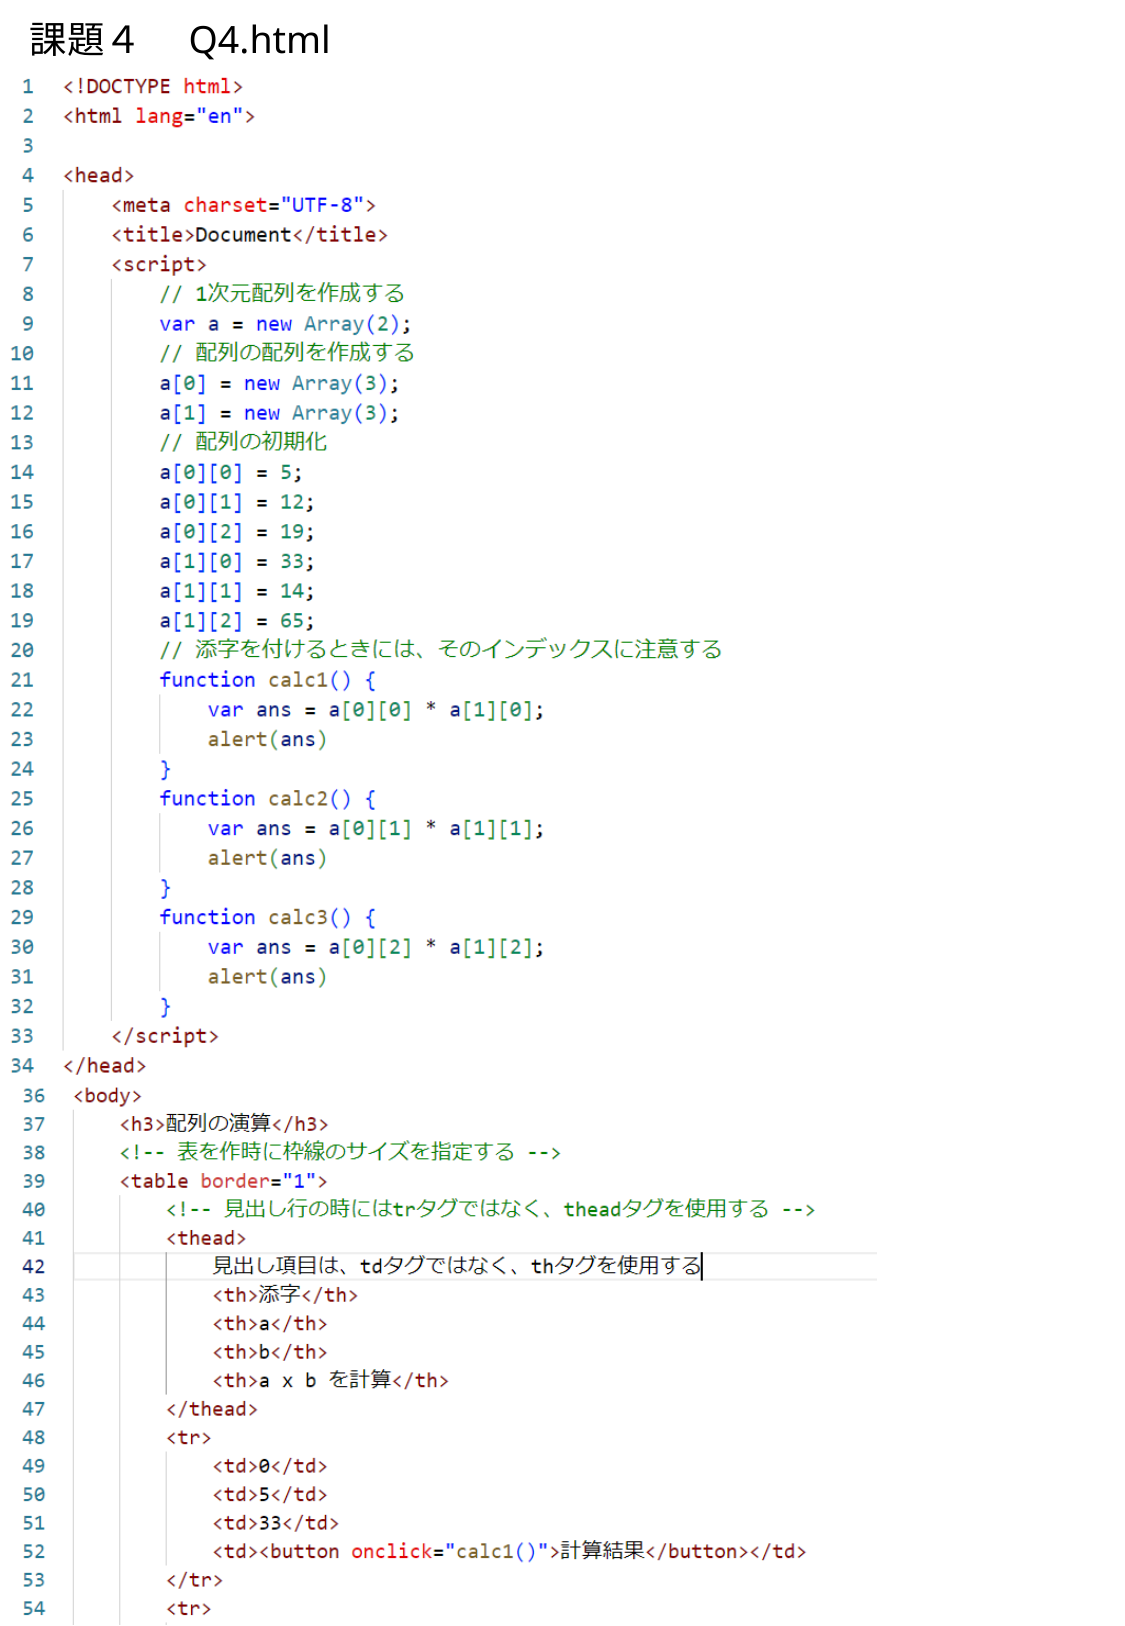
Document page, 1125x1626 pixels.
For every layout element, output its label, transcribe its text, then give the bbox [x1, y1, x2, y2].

picture [0, 68, 877, 1625]
text_box 課題４ Q4.html [14, 8, 763, 68]
